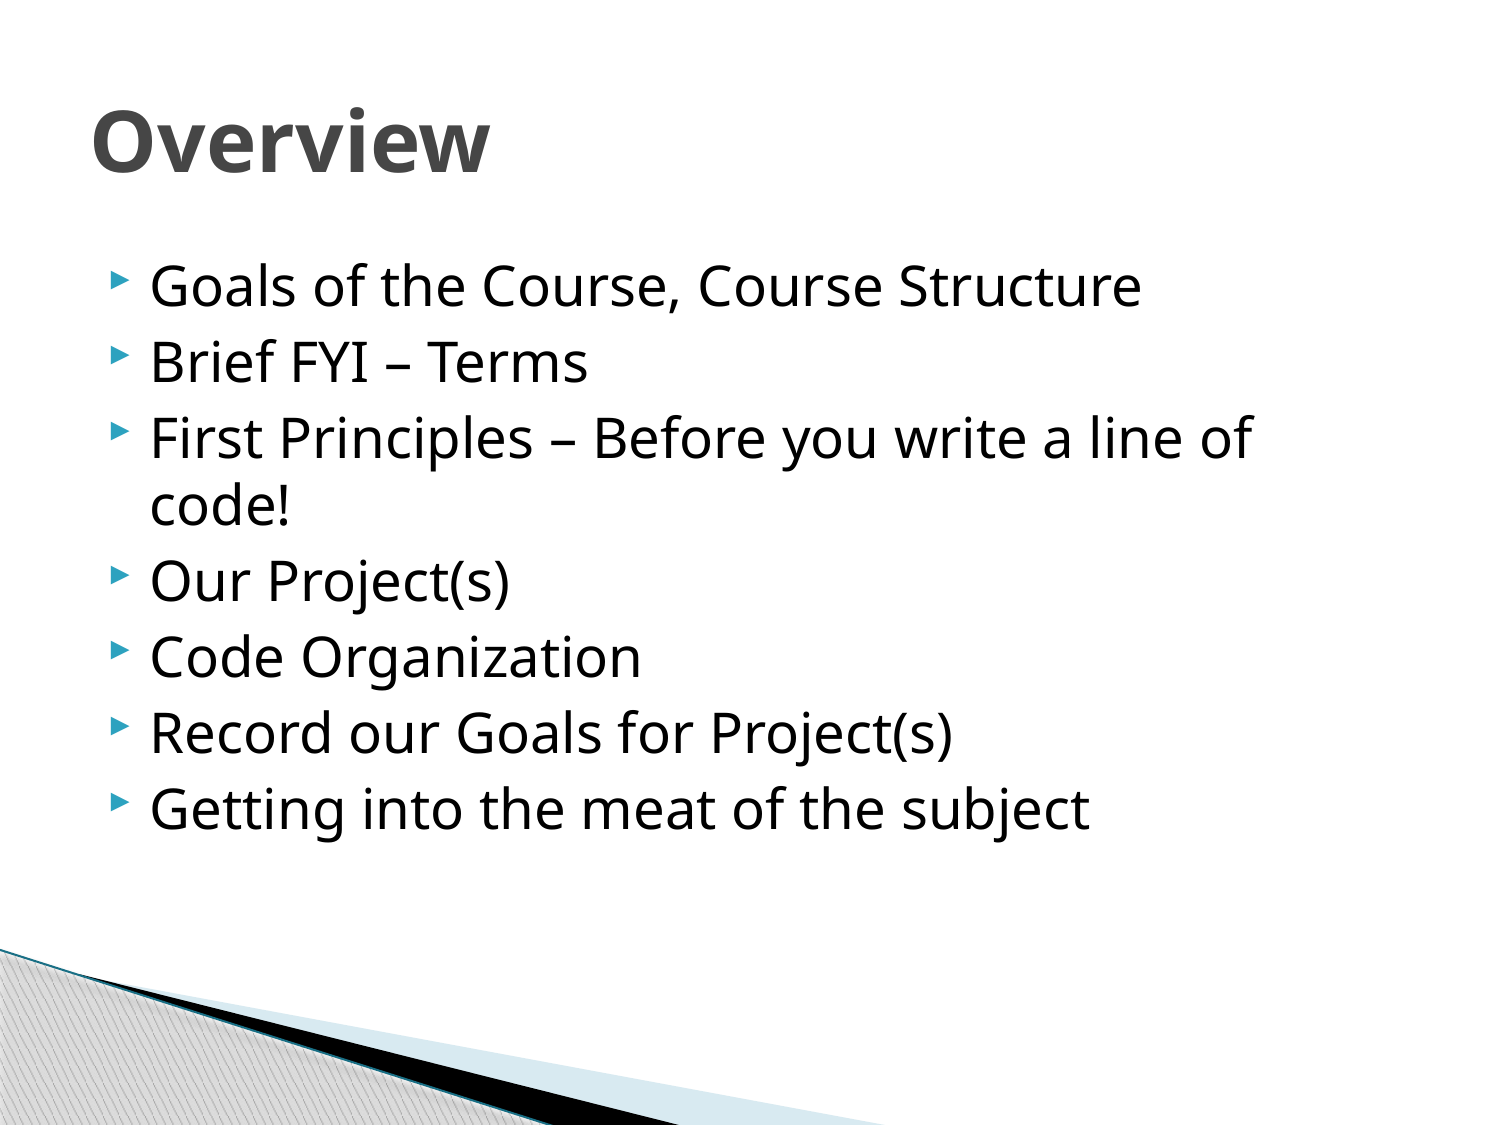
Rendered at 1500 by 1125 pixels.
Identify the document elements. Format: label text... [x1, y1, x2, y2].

title Overview [75, 45, 1425, 233]
list Goals of the Course, Course Structure Brief FYI – Terms First Principles – Before you write a line of code! Our Project(s) Code Organization Record our Goals for Project(s) Getting into the meat of the subject [75, 243, 1425, 986]
